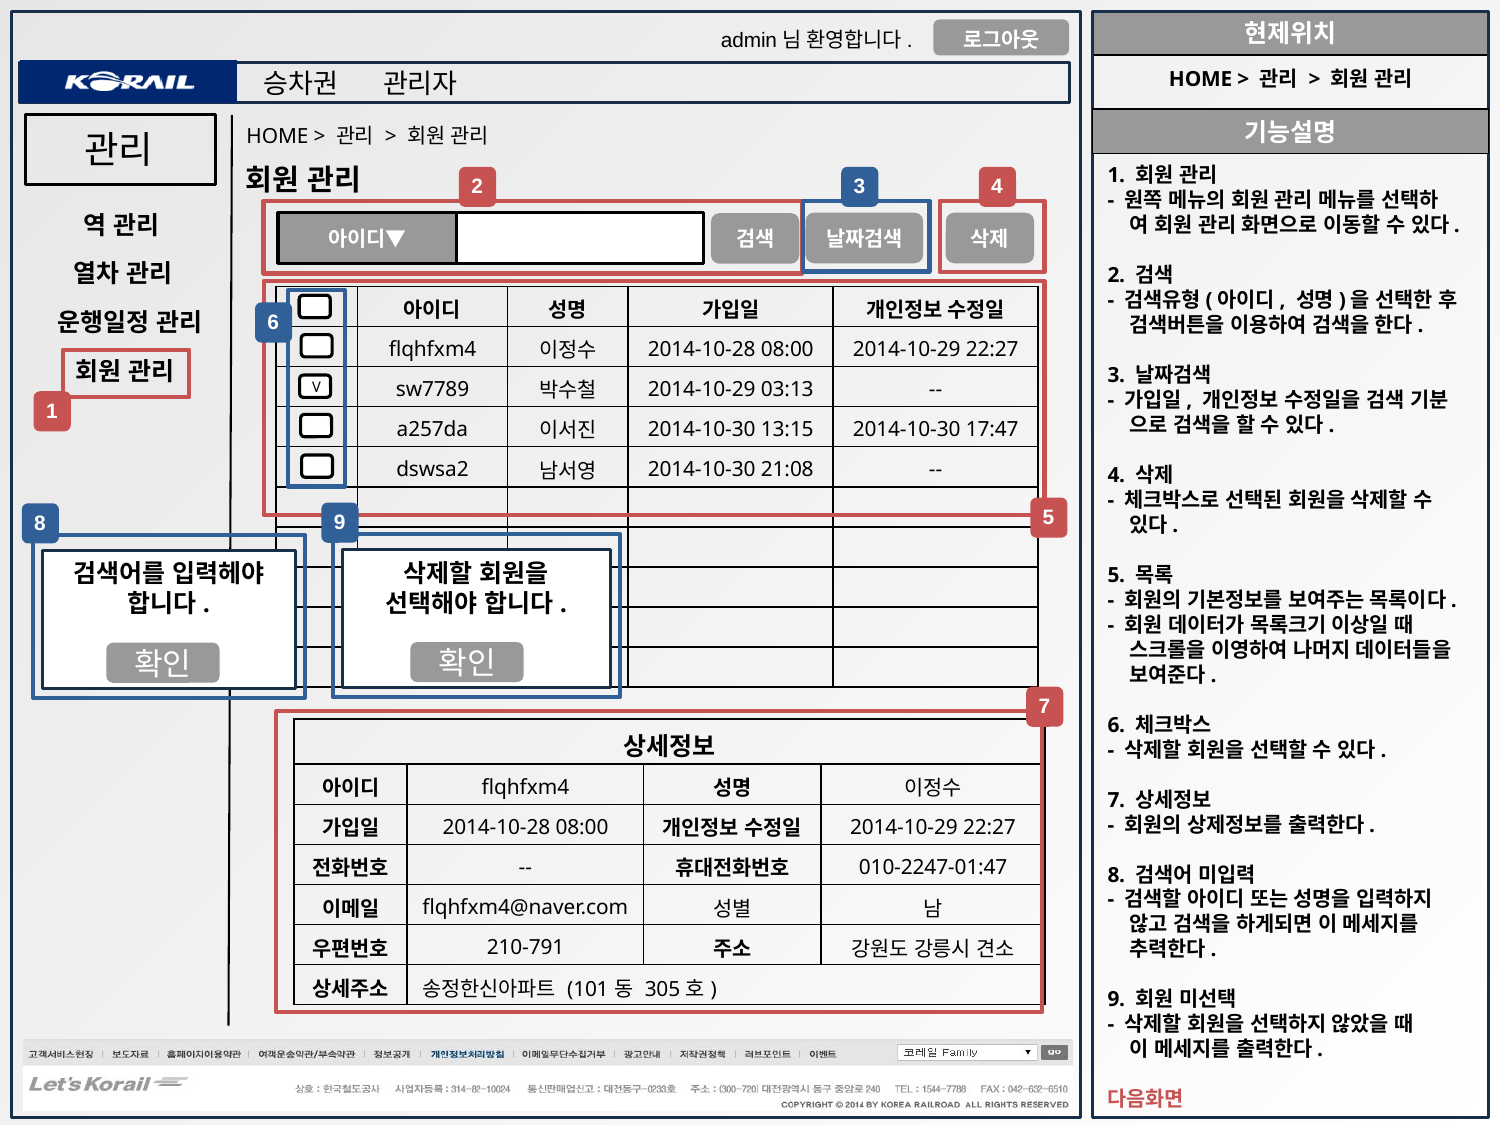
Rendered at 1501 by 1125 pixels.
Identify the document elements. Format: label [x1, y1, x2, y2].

table_cell [306, 648, 331, 686]
table_cell [621, 568, 627, 606]
table_cell [834, 608, 1037, 646]
table_cell [361, 528, 507, 532]
text_box [275, 685, 1065, 1014]
text_box [938, 165, 1046, 273]
text_box [4, 250, 241, 295]
table_cell [629, 648, 832, 686]
table_cell [629, 608, 832, 646]
table_cell [629, 517, 832, 526]
table_cell [629, 528, 832, 566]
table_cell [834, 568, 1037, 606]
table_cell [508, 517, 627, 526]
text_box [252, 279, 1070, 699]
text_box [3, 114, 931, 275]
text_box [69, 118, 176, 179]
text_box [7, 348, 244, 433]
table_cell [277, 517, 318, 526]
picture [20, 60, 237, 103]
table_cell [621, 648, 627, 686]
table_cell [834, 528, 1037, 566]
table_cell [306, 608, 331, 646]
table_cell [277, 528, 331, 566]
table_cell [306, 568, 331, 606]
table_cell [834, 517, 1027, 526]
text_box [11, 299, 249, 344]
table_cell [834, 648, 1037, 686]
text_box [19, 501, 306, 699]
table_cell [508, 528, 627, 566]
table_cell [629, 568, 832, 606]
picture [23, 1039, 1073, 1111]
table_cell [361, 517, 507, 526]
text_box [1092, 58, 1489, 99]
table_cell [621, 608, 627, 646]
text_box [1092, 154, 1489, 1119]
